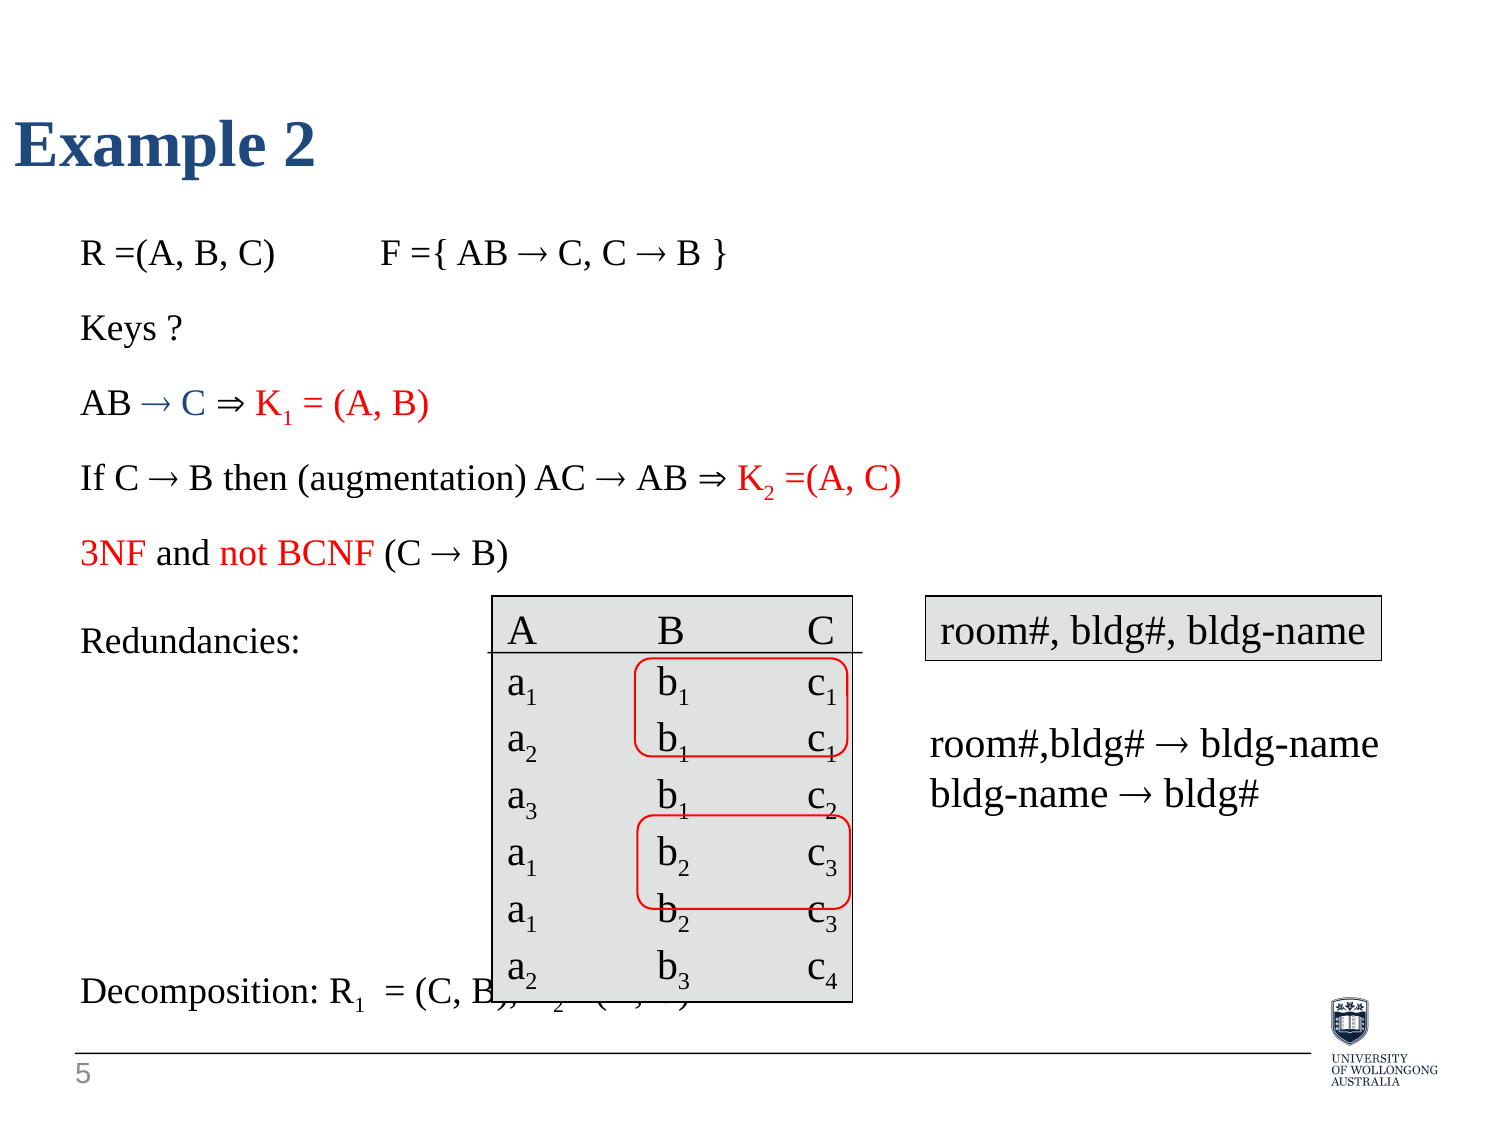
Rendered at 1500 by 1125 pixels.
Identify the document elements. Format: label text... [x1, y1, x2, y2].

text_box [74, 1059, 135, 1091]
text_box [49, 595, 863, 963]
text_box Keys ? [49, 295, 1433, 356]
text_box Example 2 [0, 92, 1500, 193]
text_box Decomposition: R1 = (C, B), R2= (A, B) [49, 958, 1433, 1025]
text_box room#, bldg#, bldg-name [925, 595, 1382, 661]
text_box room#,bldg#  bldg-name bldg-name  bldg# [899, 708, 1500, 824]
text_box If C  B then (augmentation) AC  AB  K2 =(A, C) [49, 445, 1433, 512]
text_box AB  C  K1 = (A, B) [49, 370, 1433, 437]
text_box 3NF and not BCNF (C  B) [49, 520, 1433, 581]
text_box R =(A, B, C) F ={ AB  C, C  B } [49, 220, 1433, 281]
